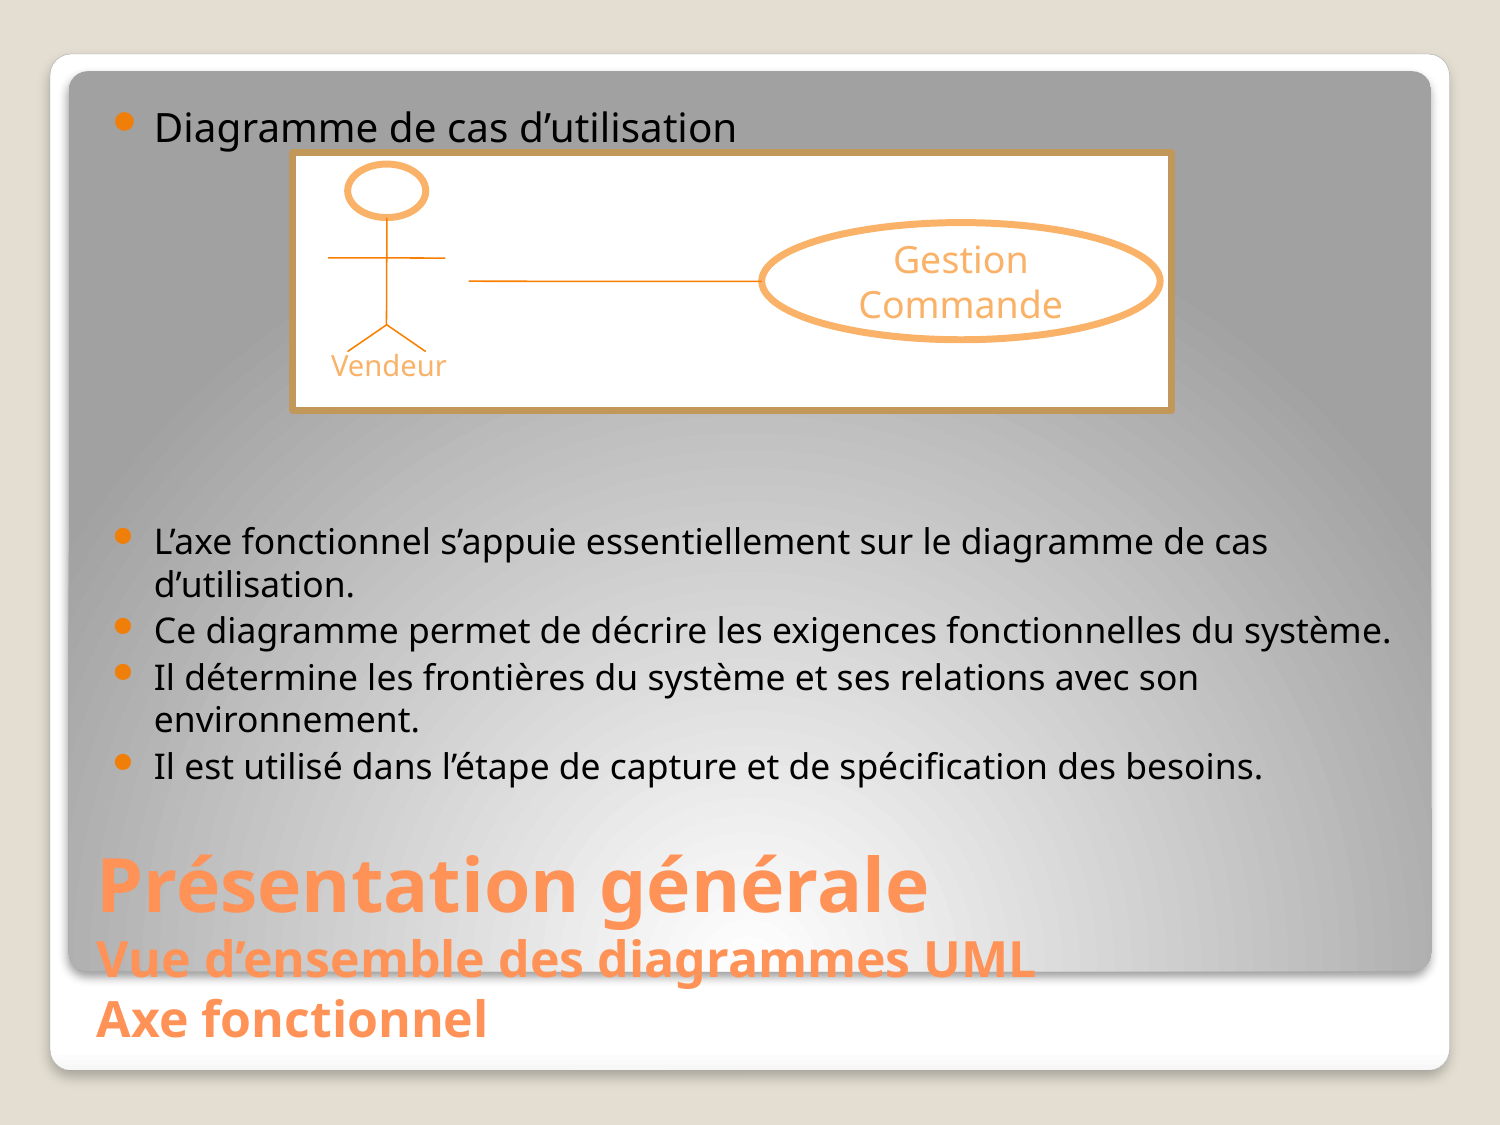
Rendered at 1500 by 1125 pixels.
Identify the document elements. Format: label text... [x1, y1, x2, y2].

text_box [289, 149, 1175, 414]
text_box Gestion Commande [758, 219, 1164, 344]
list Diagramme de cas d’utilisation L’axe fonctionnel s’appuie essentiellement sur le diagramme de cas d’utilisation. Ce diagramme permet de décrire les exigences fonctionnelles du système. Il détermine les frontières du système et ses relations avec son environnement. Il est utilisé dans l’étape de capture et de spécification des besoins. [82, 86, 1425, 832]
text_box Vendeur [316, 339, 481, 390]
title Présentation générale Vue d’ensemble des diagrammes UML Axe fonctionnel [82, 832, 1425, 1055]
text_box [327, 163, 446, 352]
